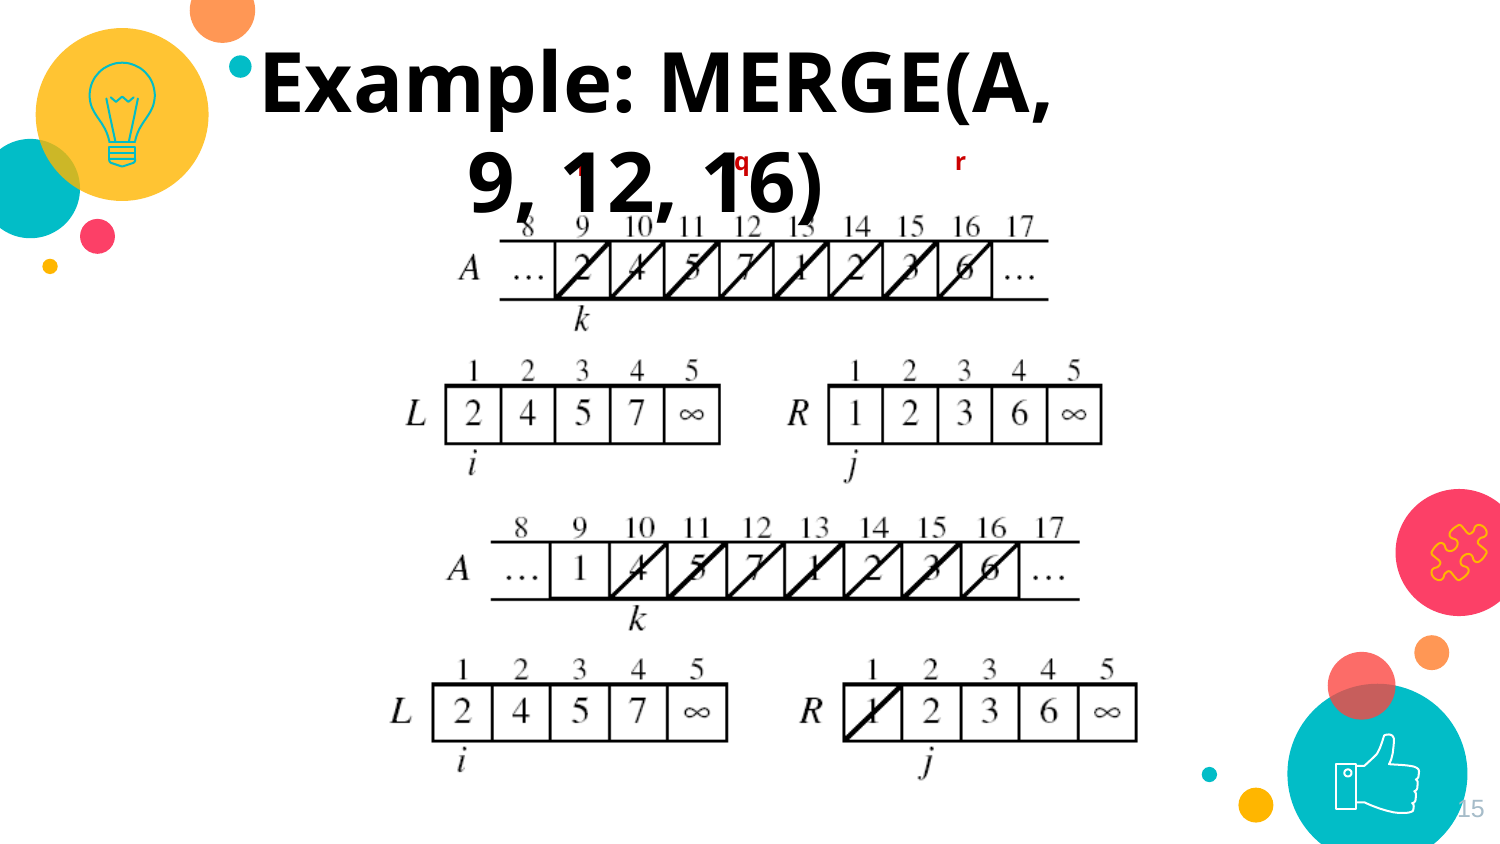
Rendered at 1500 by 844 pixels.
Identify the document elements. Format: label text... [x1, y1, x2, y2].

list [384, 503, 1148, 789]
slide_number 15 [1149, 787, 1500, 828]
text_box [391, 137, 1112, 491]
text_box Example: MERGE(A, 9, 12, 16) [201, 21, 1112, 237]
